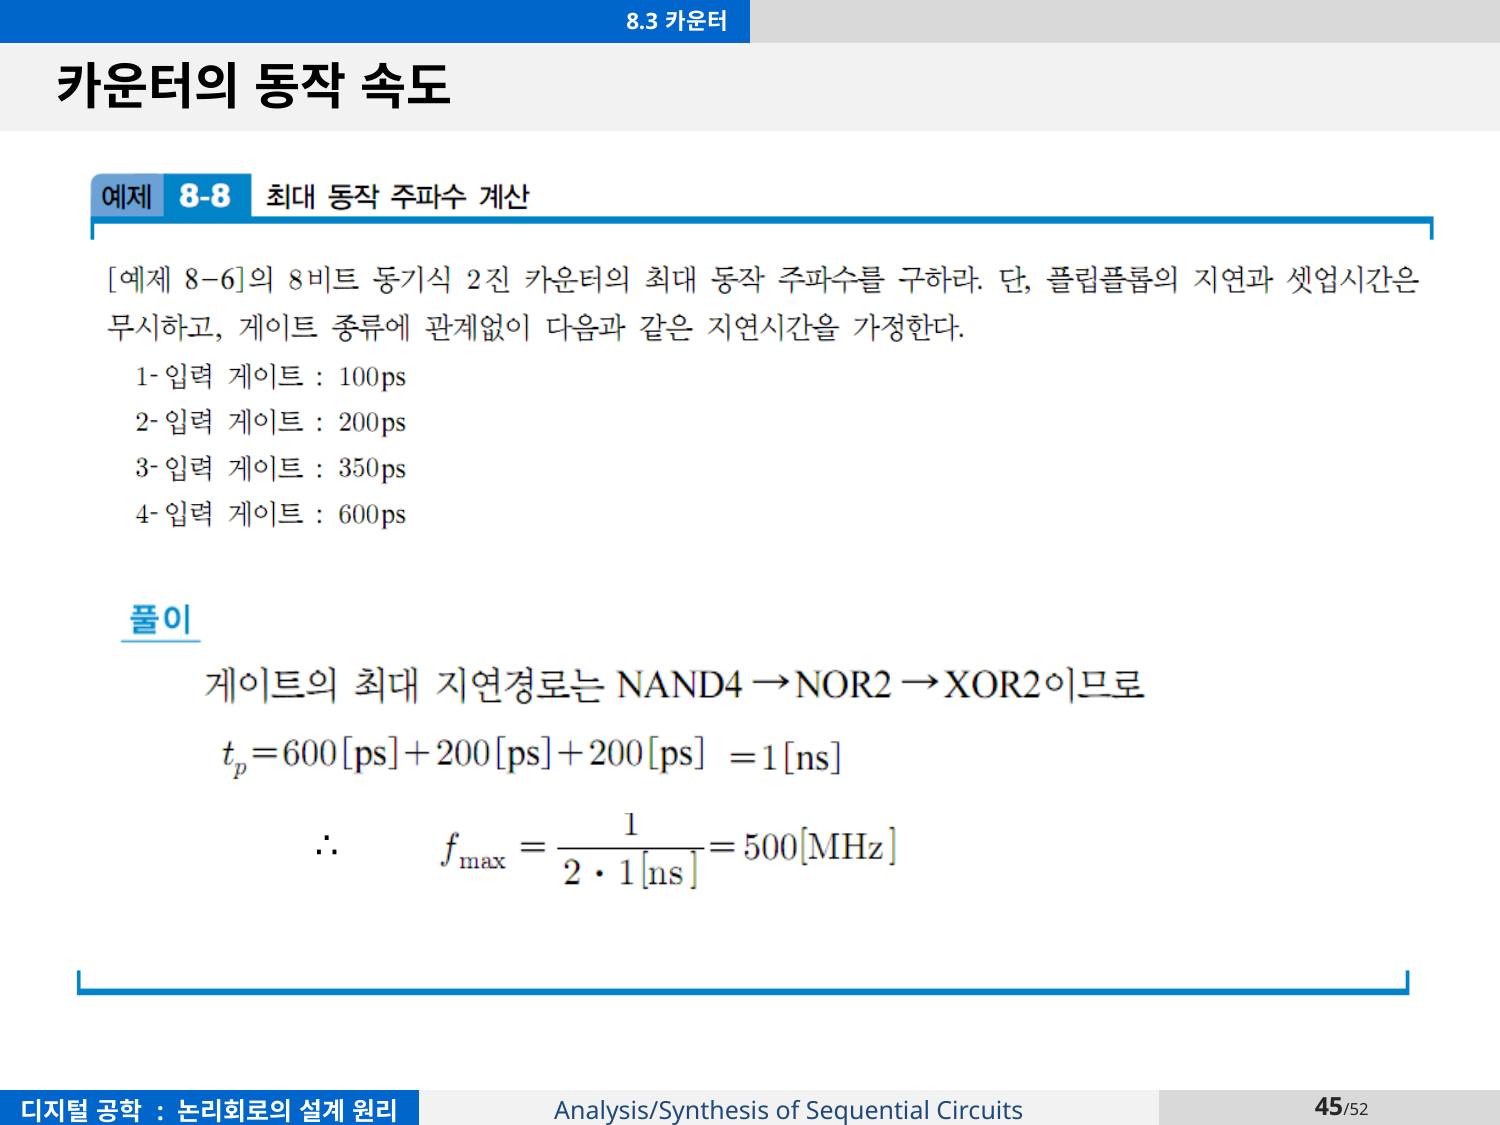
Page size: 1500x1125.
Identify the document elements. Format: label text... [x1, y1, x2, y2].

picture [437, 813, 906, 894]
text_box 8.3 카운터 [0, 0, 743, 43]
picture [71, 963, 1424, 1007]
picture [194, 659, 1149, 709]
picture [111, 600, 207, 649]
title 카운터의 동작 속도 [41, 42, 1459, 128]
text_box ∴ [300, 813, 416, 874]
picture [123, 355, 416, 538]
picture [218, 730, 714, 785]
picture [716, 728, 844, 785]
picture [76, 160, 1442, 354]
